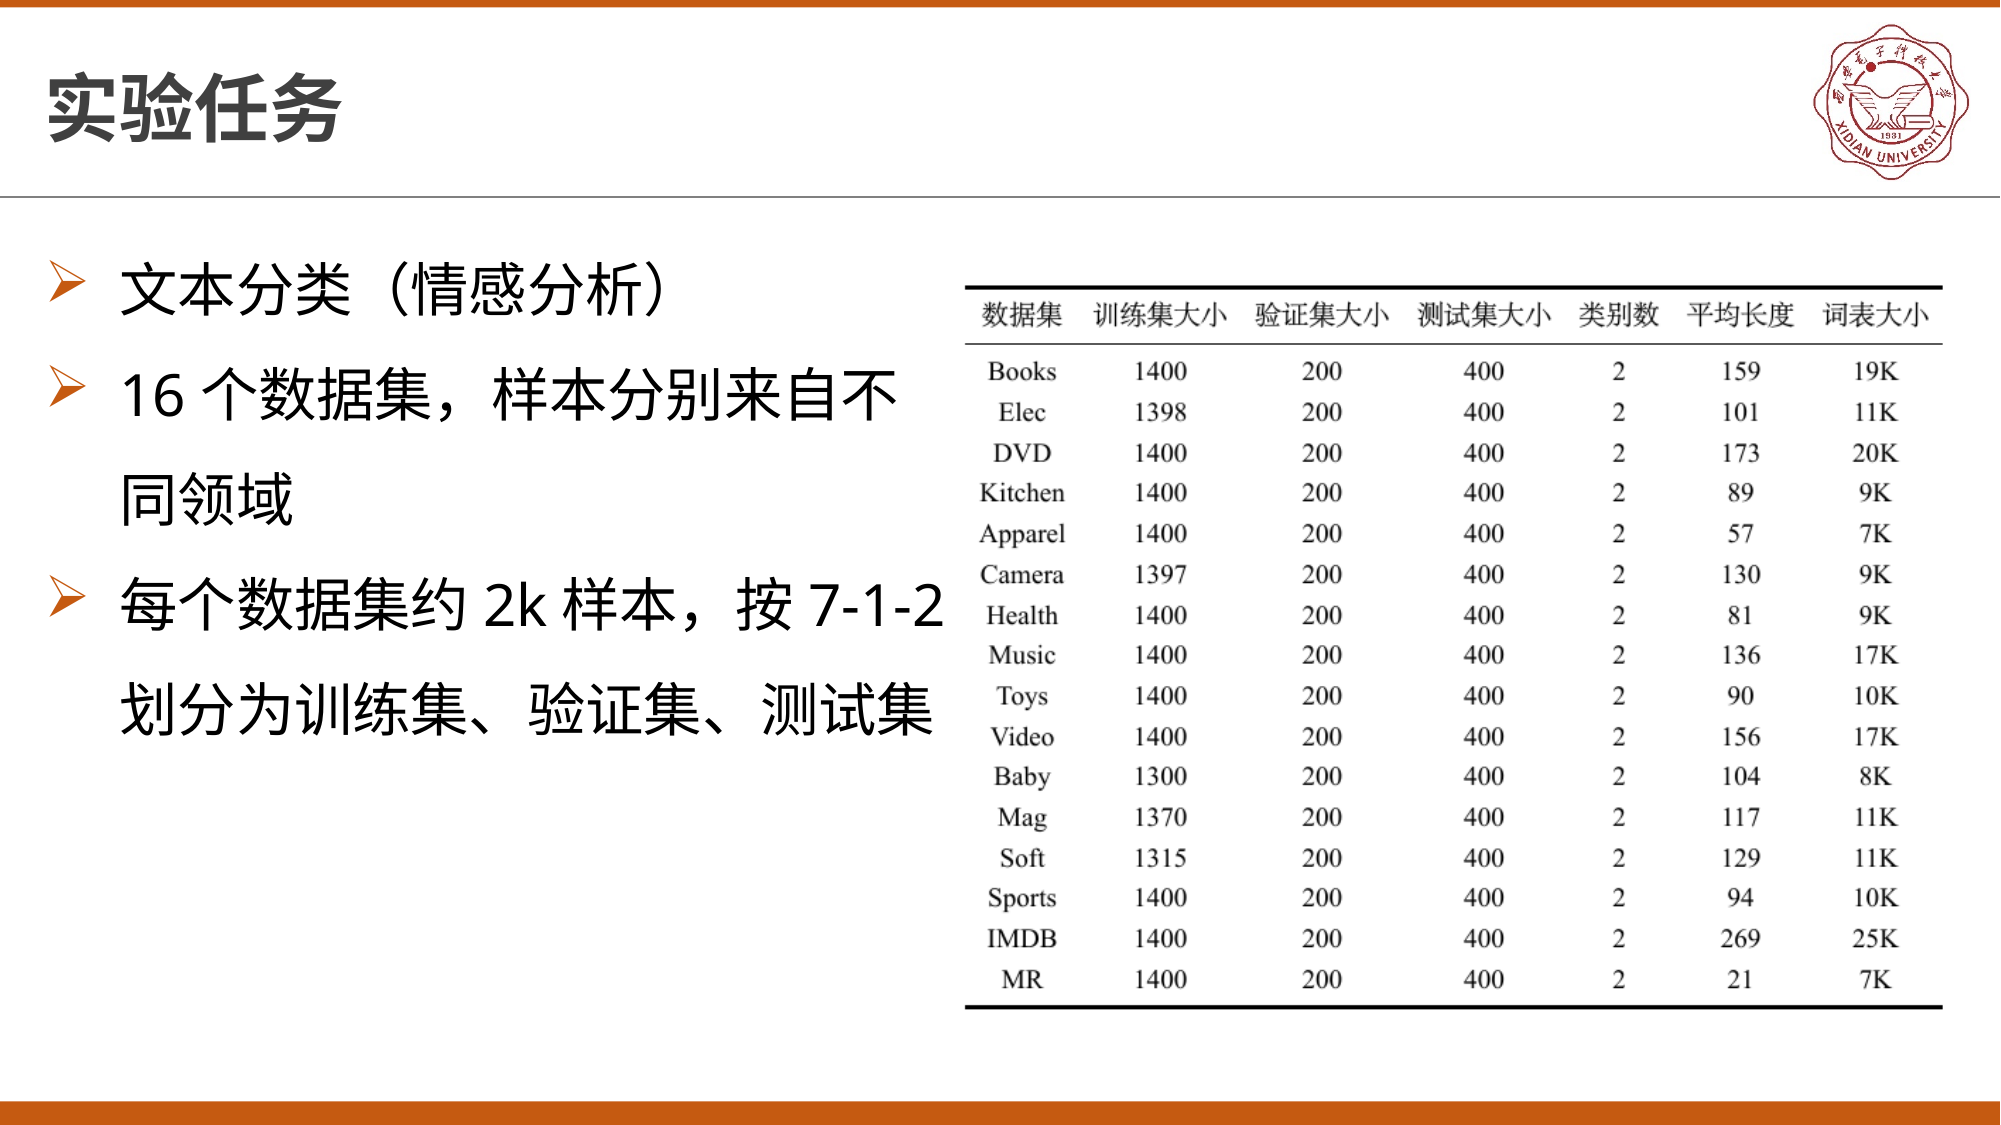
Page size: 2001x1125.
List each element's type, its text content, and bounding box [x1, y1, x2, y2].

text_box 实验任务 [29, 54, 1811, 160]
text_box 文本分类（情感分析） 16个数据集，样本分别来自不同领域 每个数据集约2k样本，按7-1-2划分为训练集、验证集、测试集 [29, 211, 962, 751]
text_box [0, 0, 2000, 8]
picture [1811, 22, 1971, 182]
picture [961, 280, 1950, 1019]
text_box [0, 1100, 2000, 1125]
